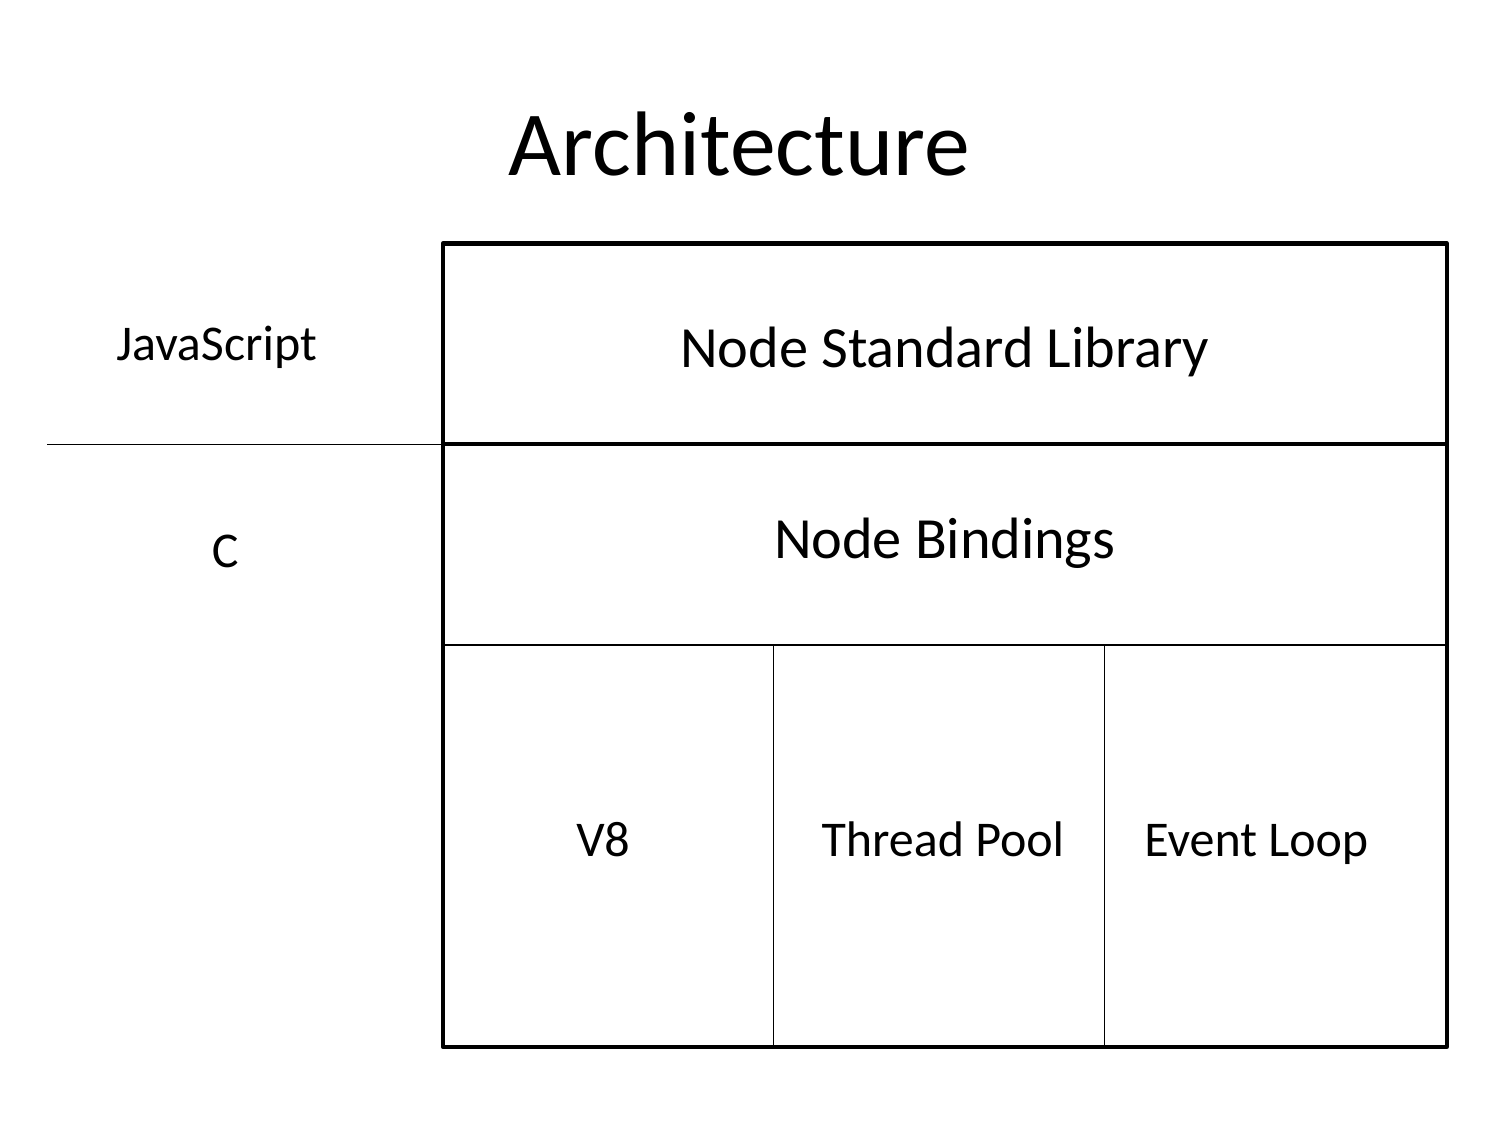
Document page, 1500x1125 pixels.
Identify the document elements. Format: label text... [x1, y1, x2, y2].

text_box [46, 243, 1448, 1047]
title Architecture [75, 45, 1425, 233]
